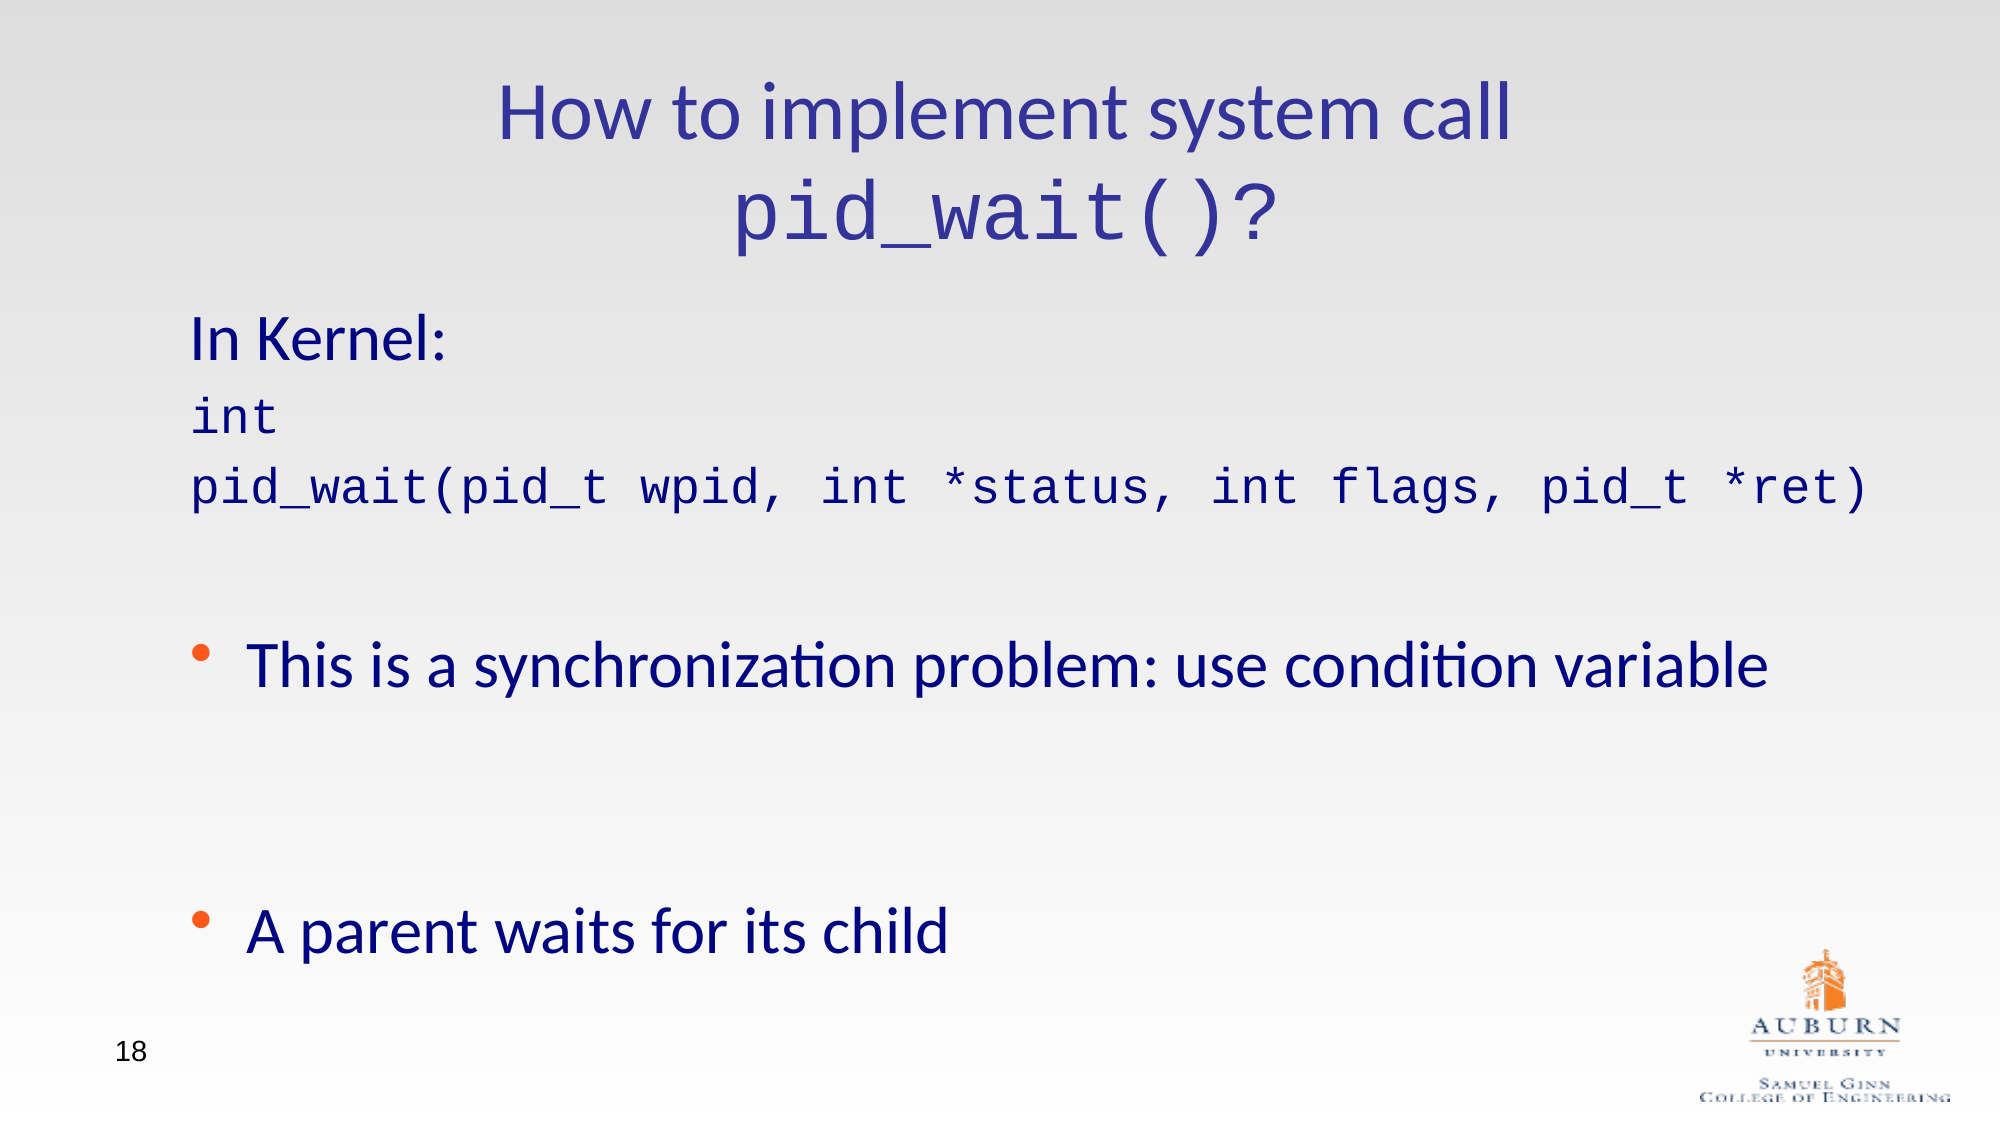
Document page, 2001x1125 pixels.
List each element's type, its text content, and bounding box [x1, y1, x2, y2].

picture [1700, 949, 1950, 1102]
slide_number 18 [99, 1024, 567, 1103]
text_box In Kernel: int pid_wait(pid_t wpid, int *status, int flags, pid_t *ret) This is a synchronization problem: use condition variable A parent waits for its child [174, 286, 1900, 1024]
title How to implement system call pid_wait()? [262, 24, 1750, 286]
